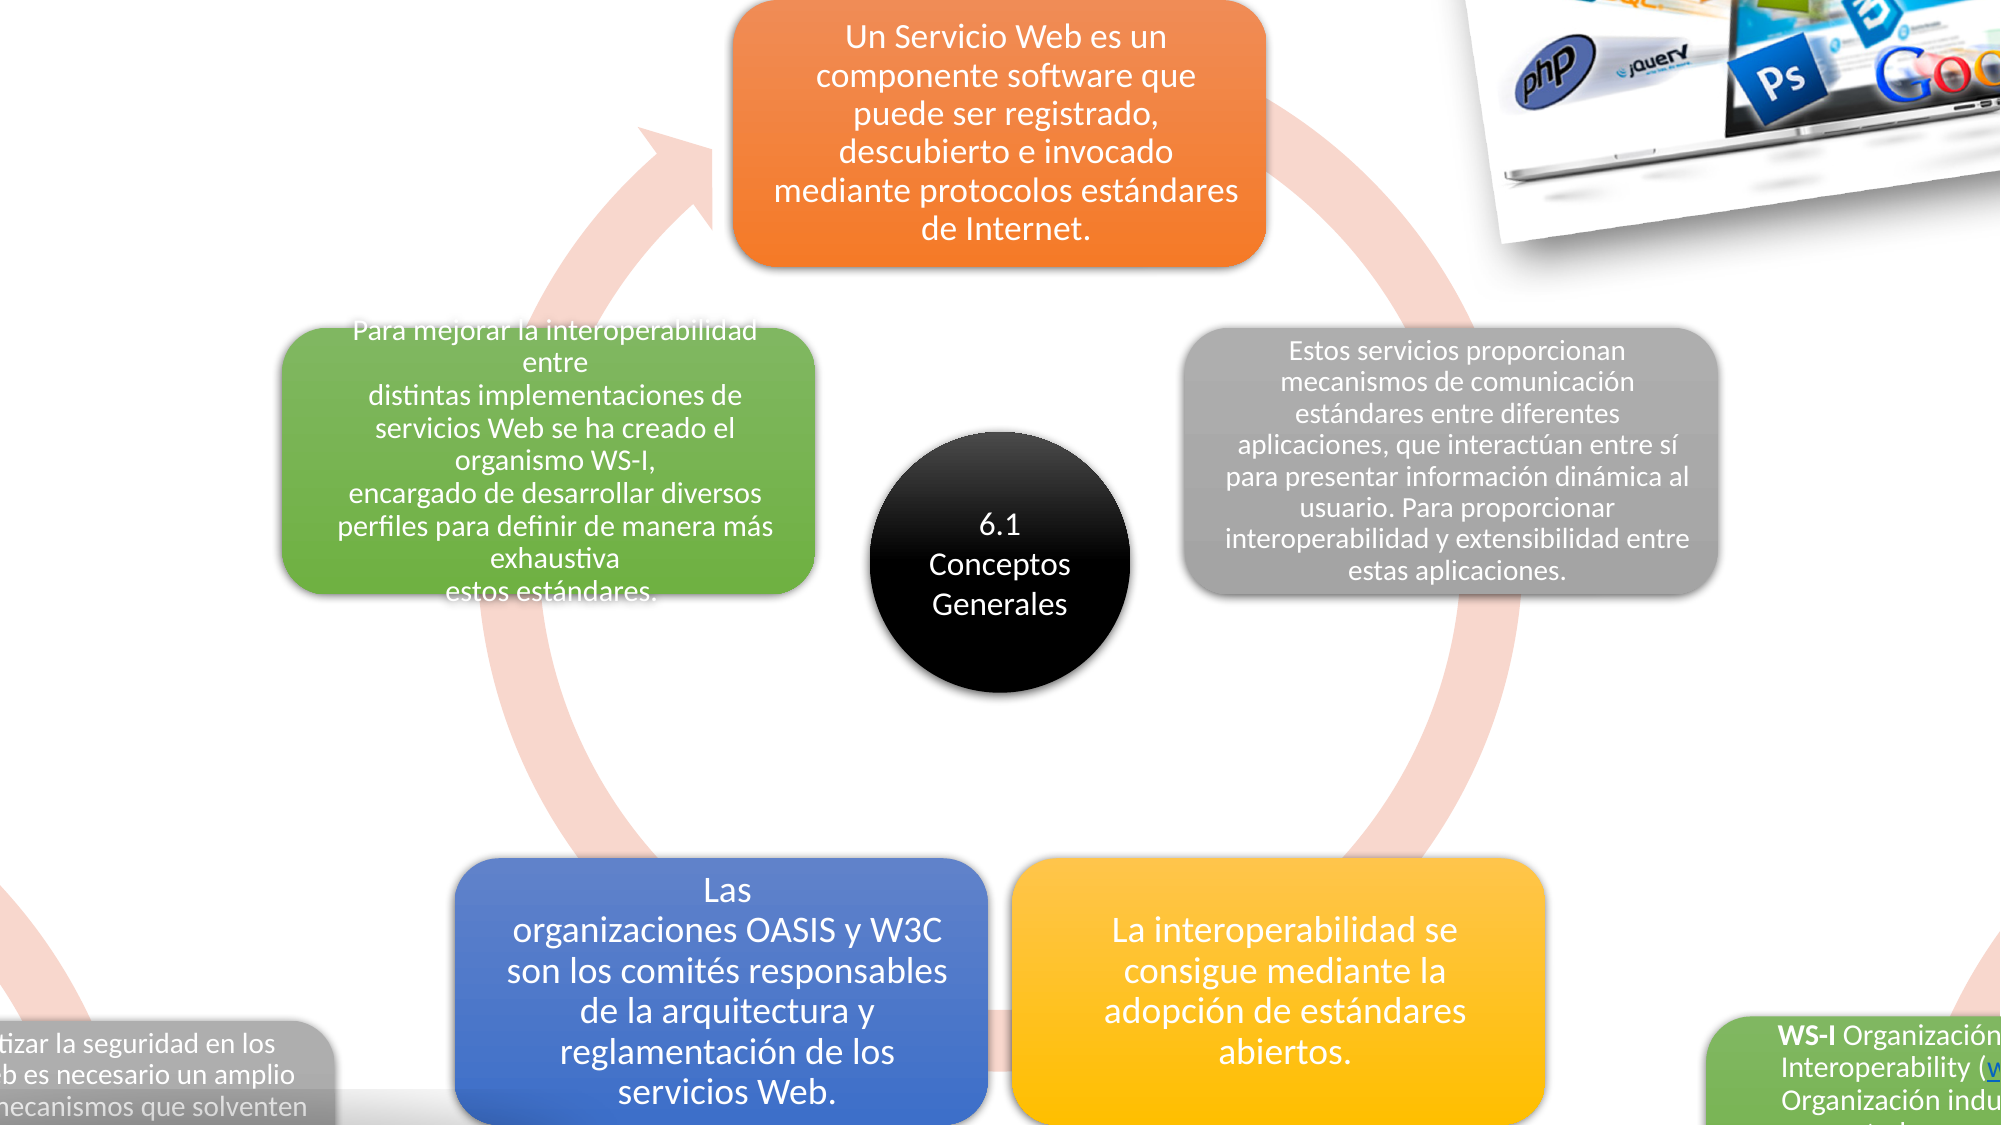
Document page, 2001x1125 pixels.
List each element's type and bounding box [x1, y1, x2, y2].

text_box [0, 692, 617, 1125]
text_box [0, 0, 2000, 1125]
text_box [1424, 692, 2000, 1125]
picture [1467, 0, 2000, 200]
